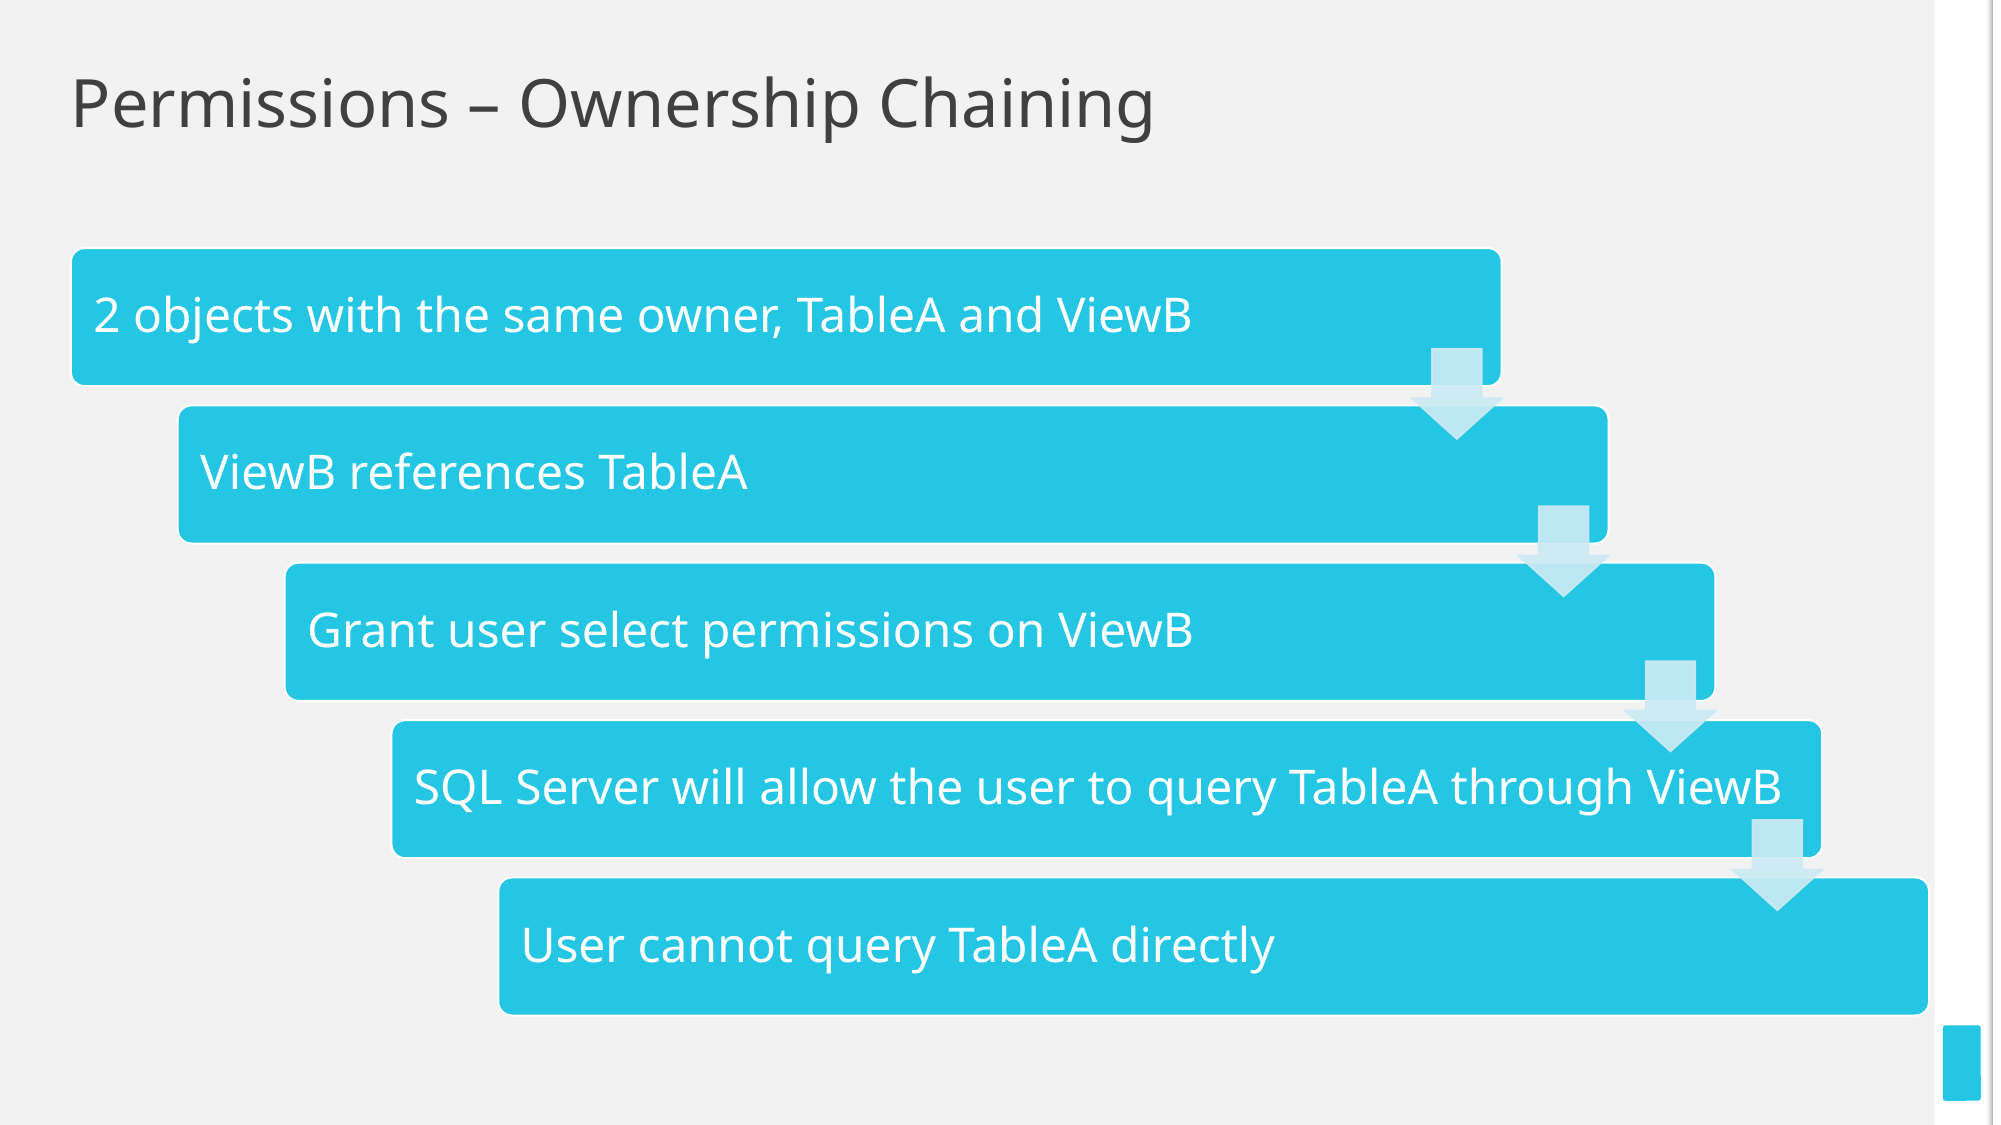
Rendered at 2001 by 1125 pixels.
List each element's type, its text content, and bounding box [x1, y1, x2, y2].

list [70, 247, 1930, 1016]
title Permissions – Ownership Chaining [70, 70, 1930, 142]
